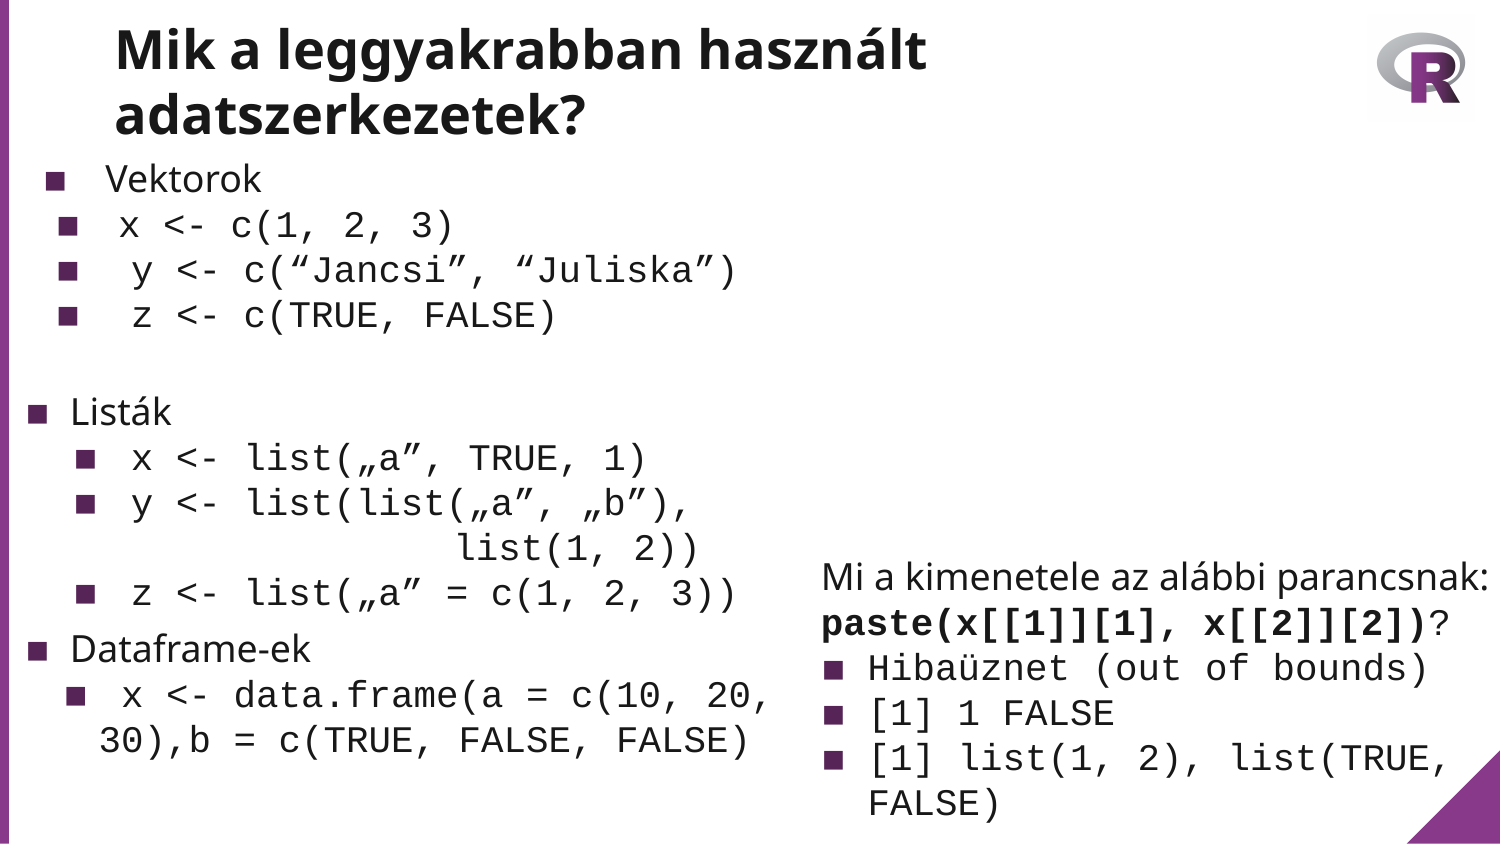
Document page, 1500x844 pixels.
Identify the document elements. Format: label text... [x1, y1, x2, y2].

picture [1367, 14, 1475, 122]
list Vektorok x <- c(1, 2, 3) y <- c(“Jancsi”, “Juliska”) z <- c(TRUE, FALSE) [9, 139, 806, 470]
text_box Dataframe-ek x <- data.frame(a = c(10, 20, 30),b = c(TRUE, FALSE, FALSE) [9, 609, 805, 786]
text_box Mi a kimenetele az alábbi parancsnak: paste(x[[1]][1], x[[2]][2])? Hibaüznet (out of bounds) [1] 1 FALSE [1] list(1, 2), list(TRUE, FALSE) [805, 537, 1500, 825]
text_box Listák x <- list(„a”, TRUE, 1) y <- list(list(„a”, „b”), list(1, 2)) z <- list(„a” = c(1, 2, 3)) [9, 372, 785, 609]
title Mik a leggyakrabban használt adatszerkezetek? [99, 0, 1180, 141]
